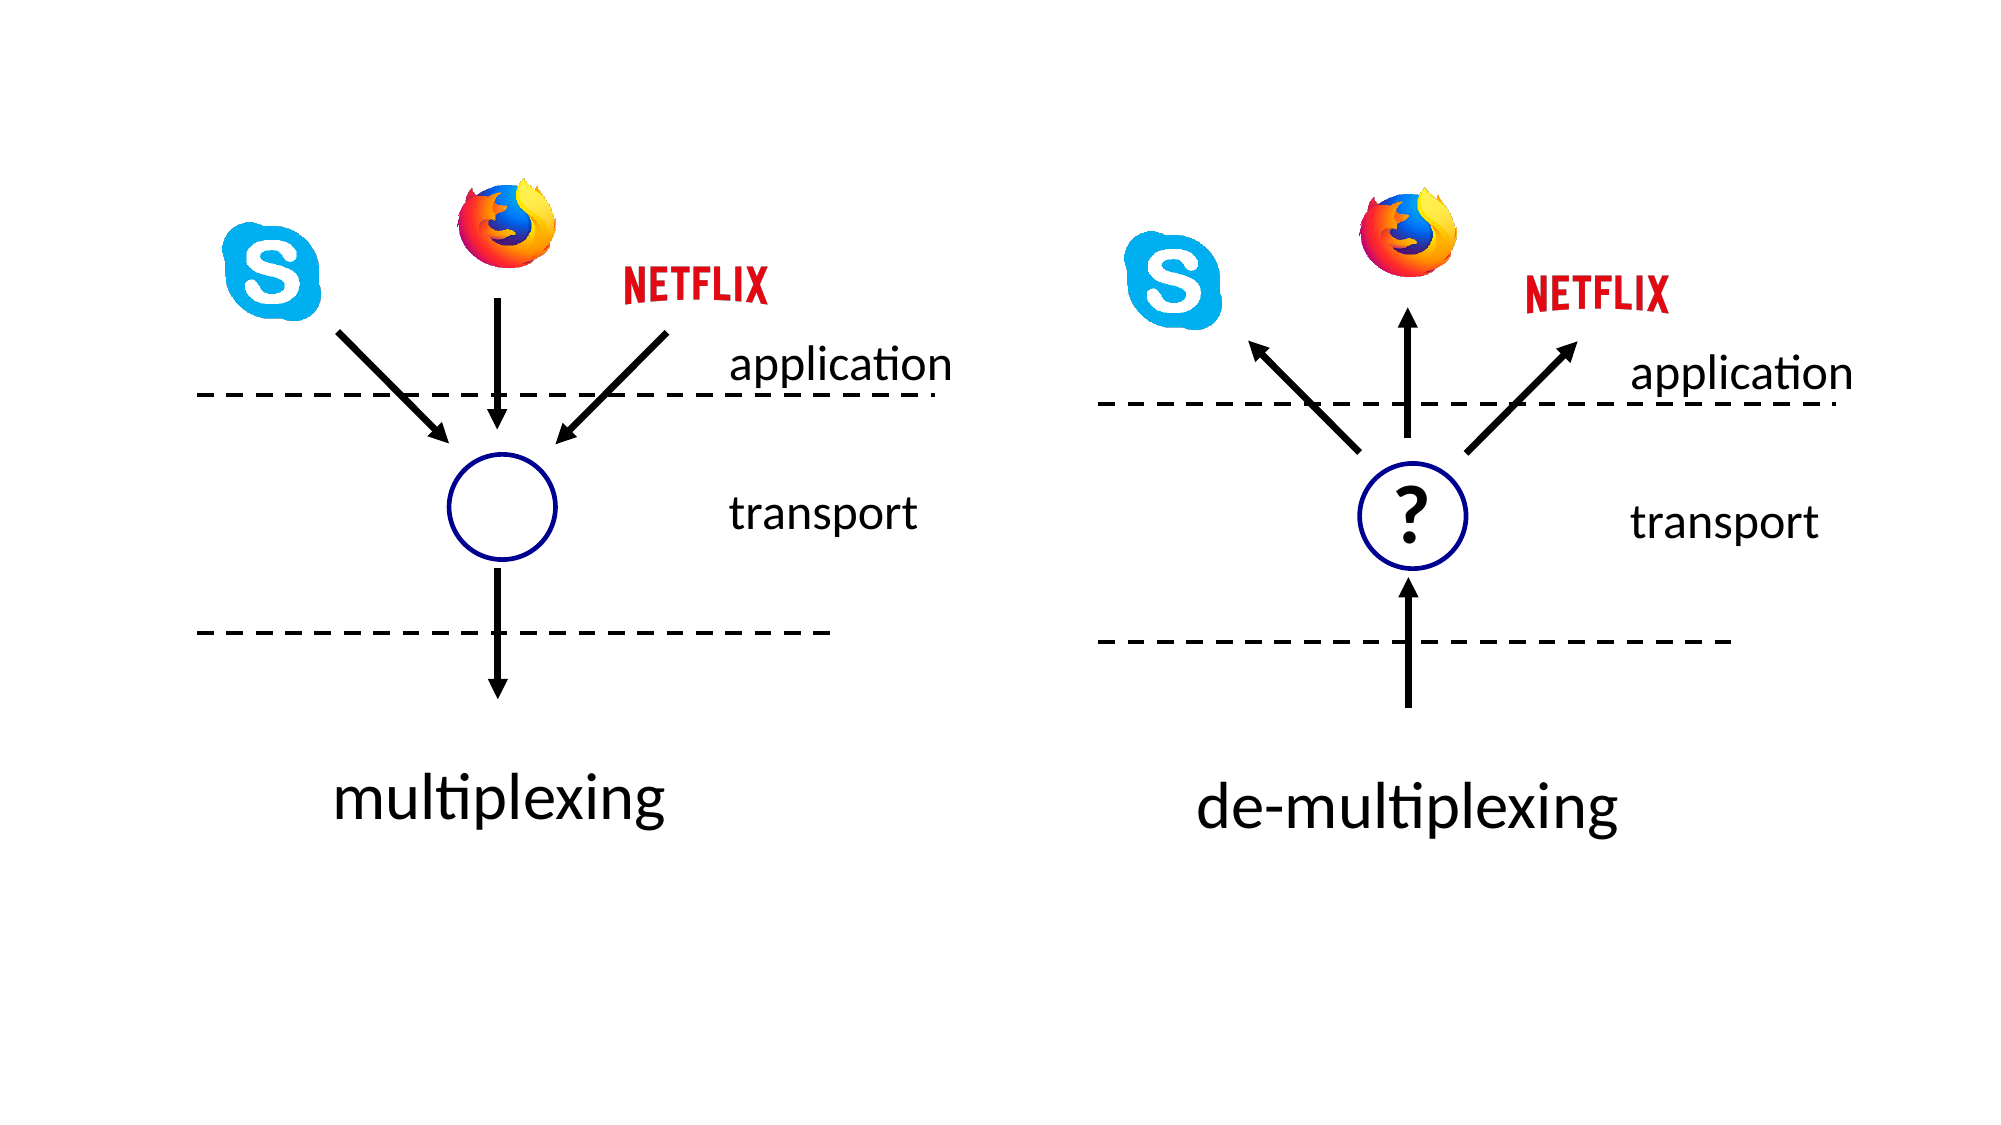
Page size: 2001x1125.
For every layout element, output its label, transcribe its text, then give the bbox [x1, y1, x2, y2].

text_box multiplexing [317, 745, 682, 840]
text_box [1098, 186, 1872, 643]
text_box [197, 177, 970, 634]
text_box de-multiplexing [1181, 754, 1634, 849]
